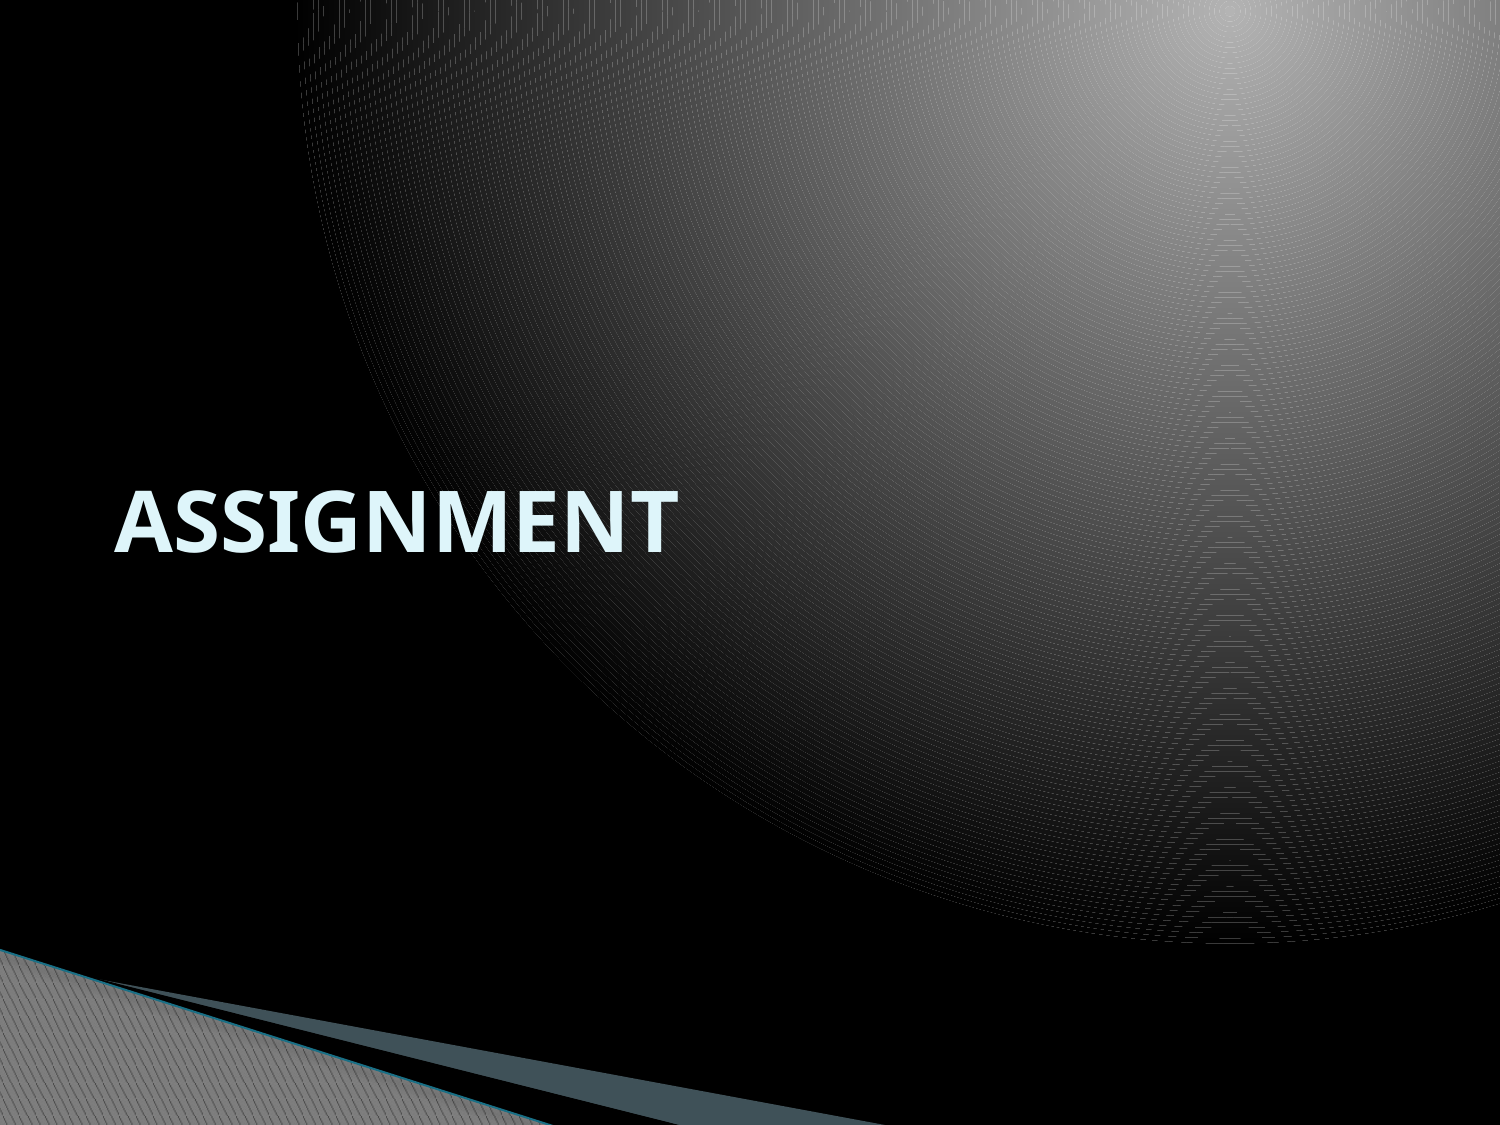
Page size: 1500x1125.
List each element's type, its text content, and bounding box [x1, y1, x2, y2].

title ASSIGNMENT [99, 425, 1450, 613]
picture [0, 952, 543, 1125]
